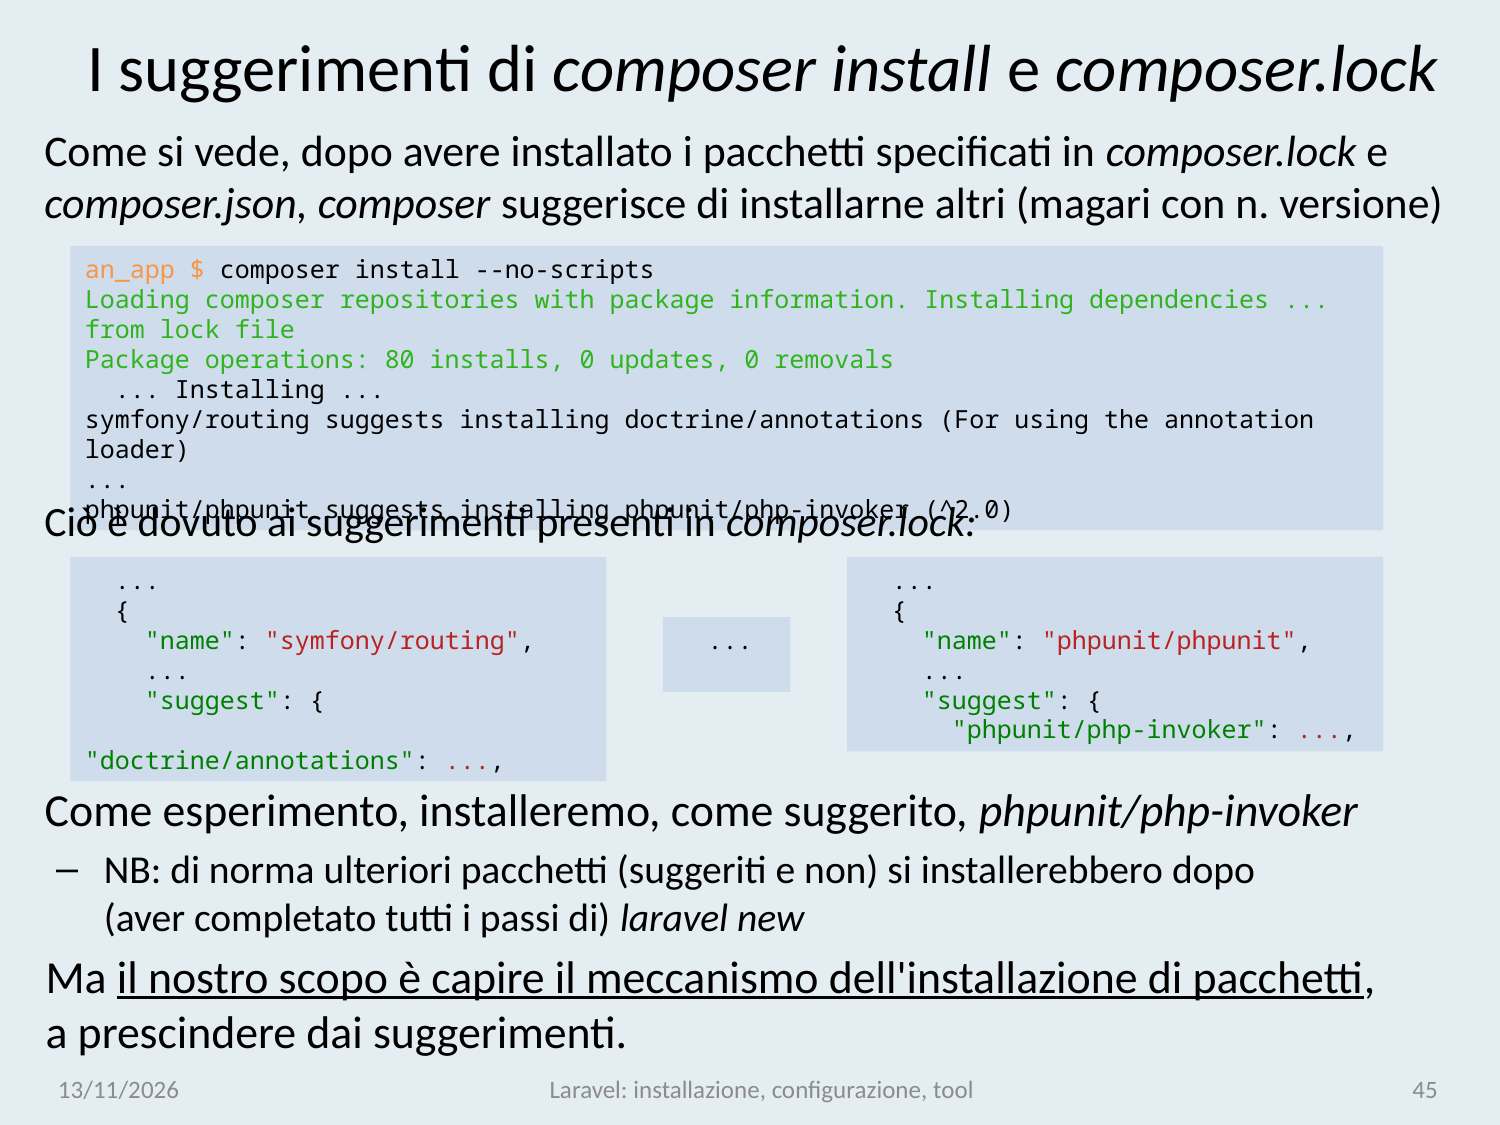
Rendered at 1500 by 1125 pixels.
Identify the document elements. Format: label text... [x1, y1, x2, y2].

slide_number 45 [1103, 1058, 1453, 1119]
text_box an_app $ composer install --no-scripts Loading composer repositories with package information. Installing dependencies ... from lock file Package operations: 80 installs, 0 updates, 0 removals ... Installing ... symfony/routing suggests installing doctrine/annotations (For using the annotation loader) ... phpunit/phpunit suggests installing phpunit/php-invoker (^2.0) [70, 246, 1384, 487]
title I suggerimenti di composer install e composer.lock [58, 9, 1467, 114]
text_box Come esperimento, installeremo, come suggerito, phpunit/php-invoker NB: di norma ulteriori pacchetti (suggeriti e non) si installerebbero dopo (aver completato tutti i passi di) laravel new Ma il nostro scopo è capire il meccanismo dell'installazione di pacchetti, a prescindere dai suggerimenti. [29, 773, 1422, 1067]
text_box ... [662, 617, 791, 692]
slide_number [42, 1067, 393, 1119]
text_box ... { "name": "phpunit/phpunit", ... "suggest": { "phpunit/php-invoker": ..., [847, 556, 1384, 752]
text_box Ciò è dovuto ai suggerimenti presenti in composer.lock: [29, 487, 1496, 564]
text_box ... { "name": "symfony/routing", ... "suggest": { "doctrine/annotations": ..., [70, 557, 607, 782]
footer Laravel: installazione, configurazione, tool [524, 1067, 1000, 1119]
text_box Come si vede, dopo avere installato i pacchetti specificati in composer.lock e composer.json, composer suggerisce di installarne altri (magari con n. versione) [29, 114, 1467, 243]
